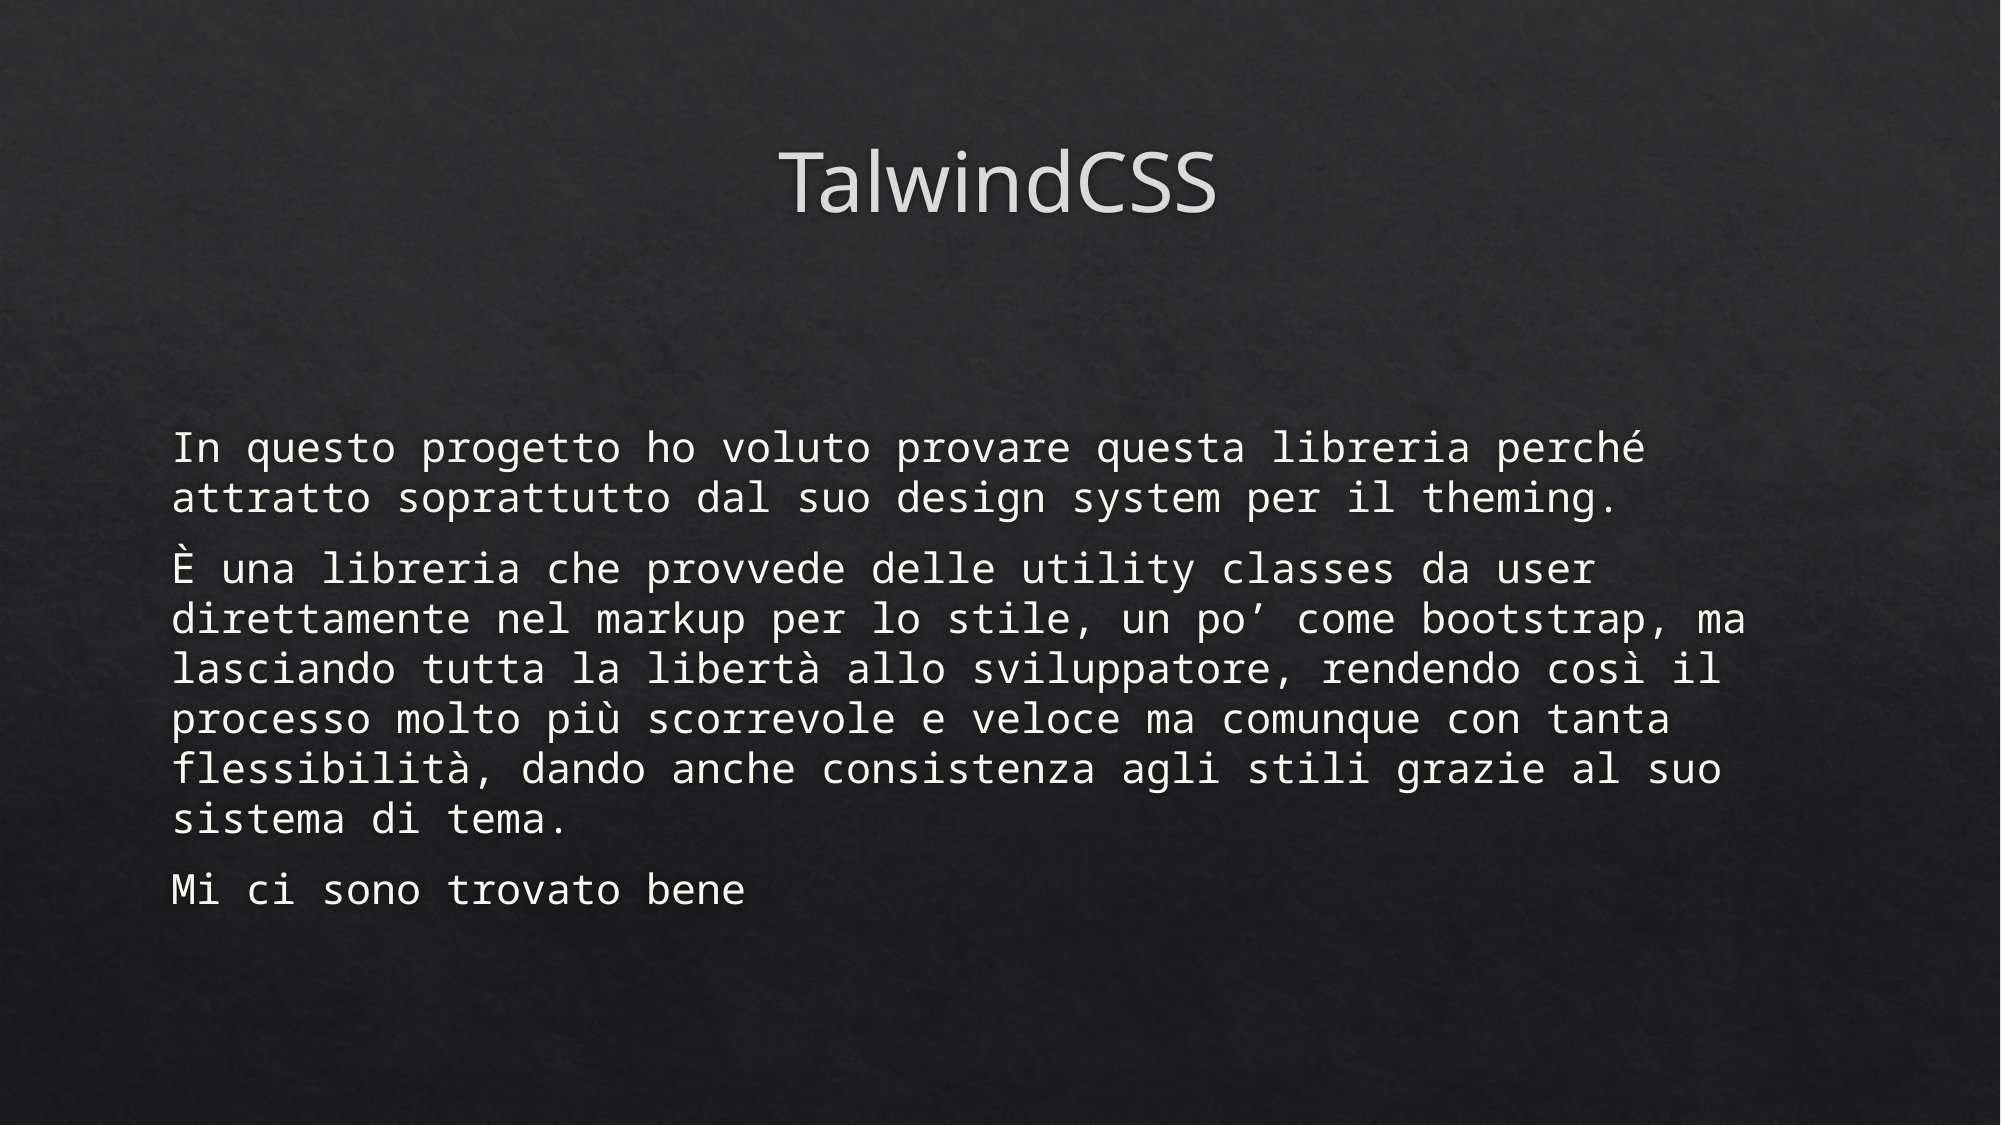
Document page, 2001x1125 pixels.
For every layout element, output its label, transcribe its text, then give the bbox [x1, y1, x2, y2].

list In questo progetto ho voluto provare questa libreria perché attratto soprattutto dal suo design system per il theming. È una libreria che provvede delle utility classes da user direttamente nel markup per lo stile, un po’ come bootstrap, ma lasciando tutta la libertà allo sviluppatore, rendendo così il processo molto più scorrevole e veloce ma comunque con tanta flessibilità, dando anche consistenza agli stili grazie al suo sistema di tema. Mi ci sono trovato bene [149, 413, 1849, 950]
title TalwindCSS [149, 99, 1849, 260]
